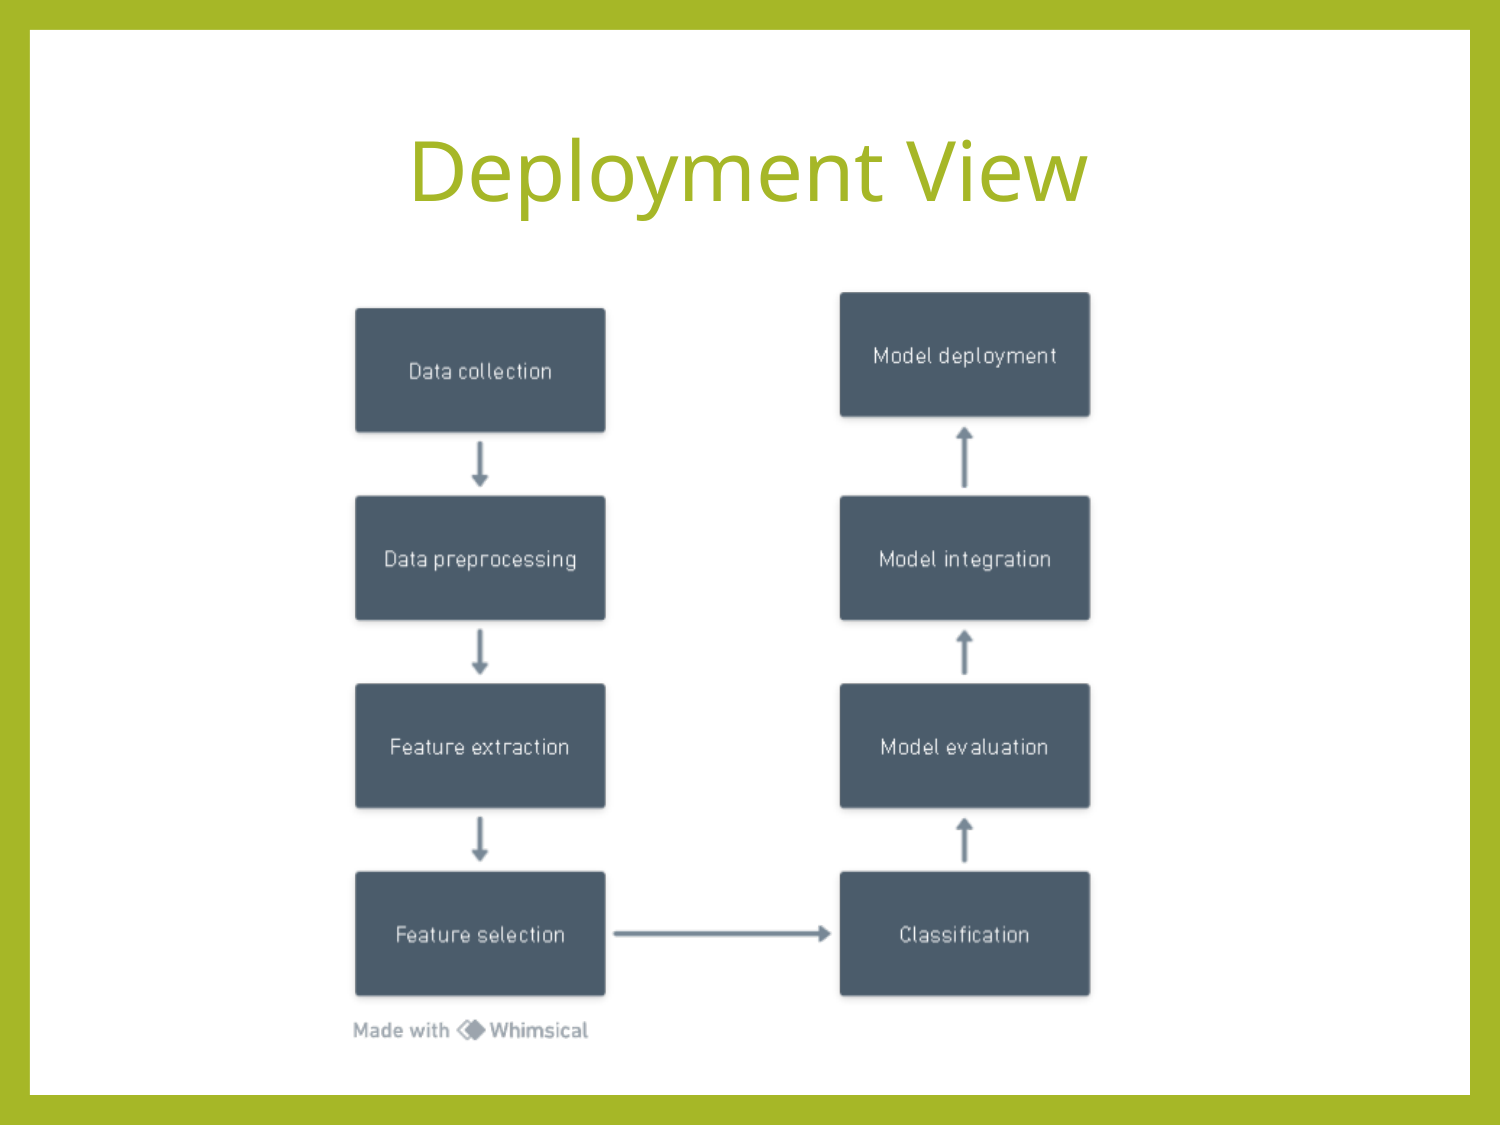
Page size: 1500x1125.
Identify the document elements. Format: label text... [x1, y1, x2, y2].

title Deployment View [140, 99, 1356, 250]
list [312, 249, 1135, 1062]
